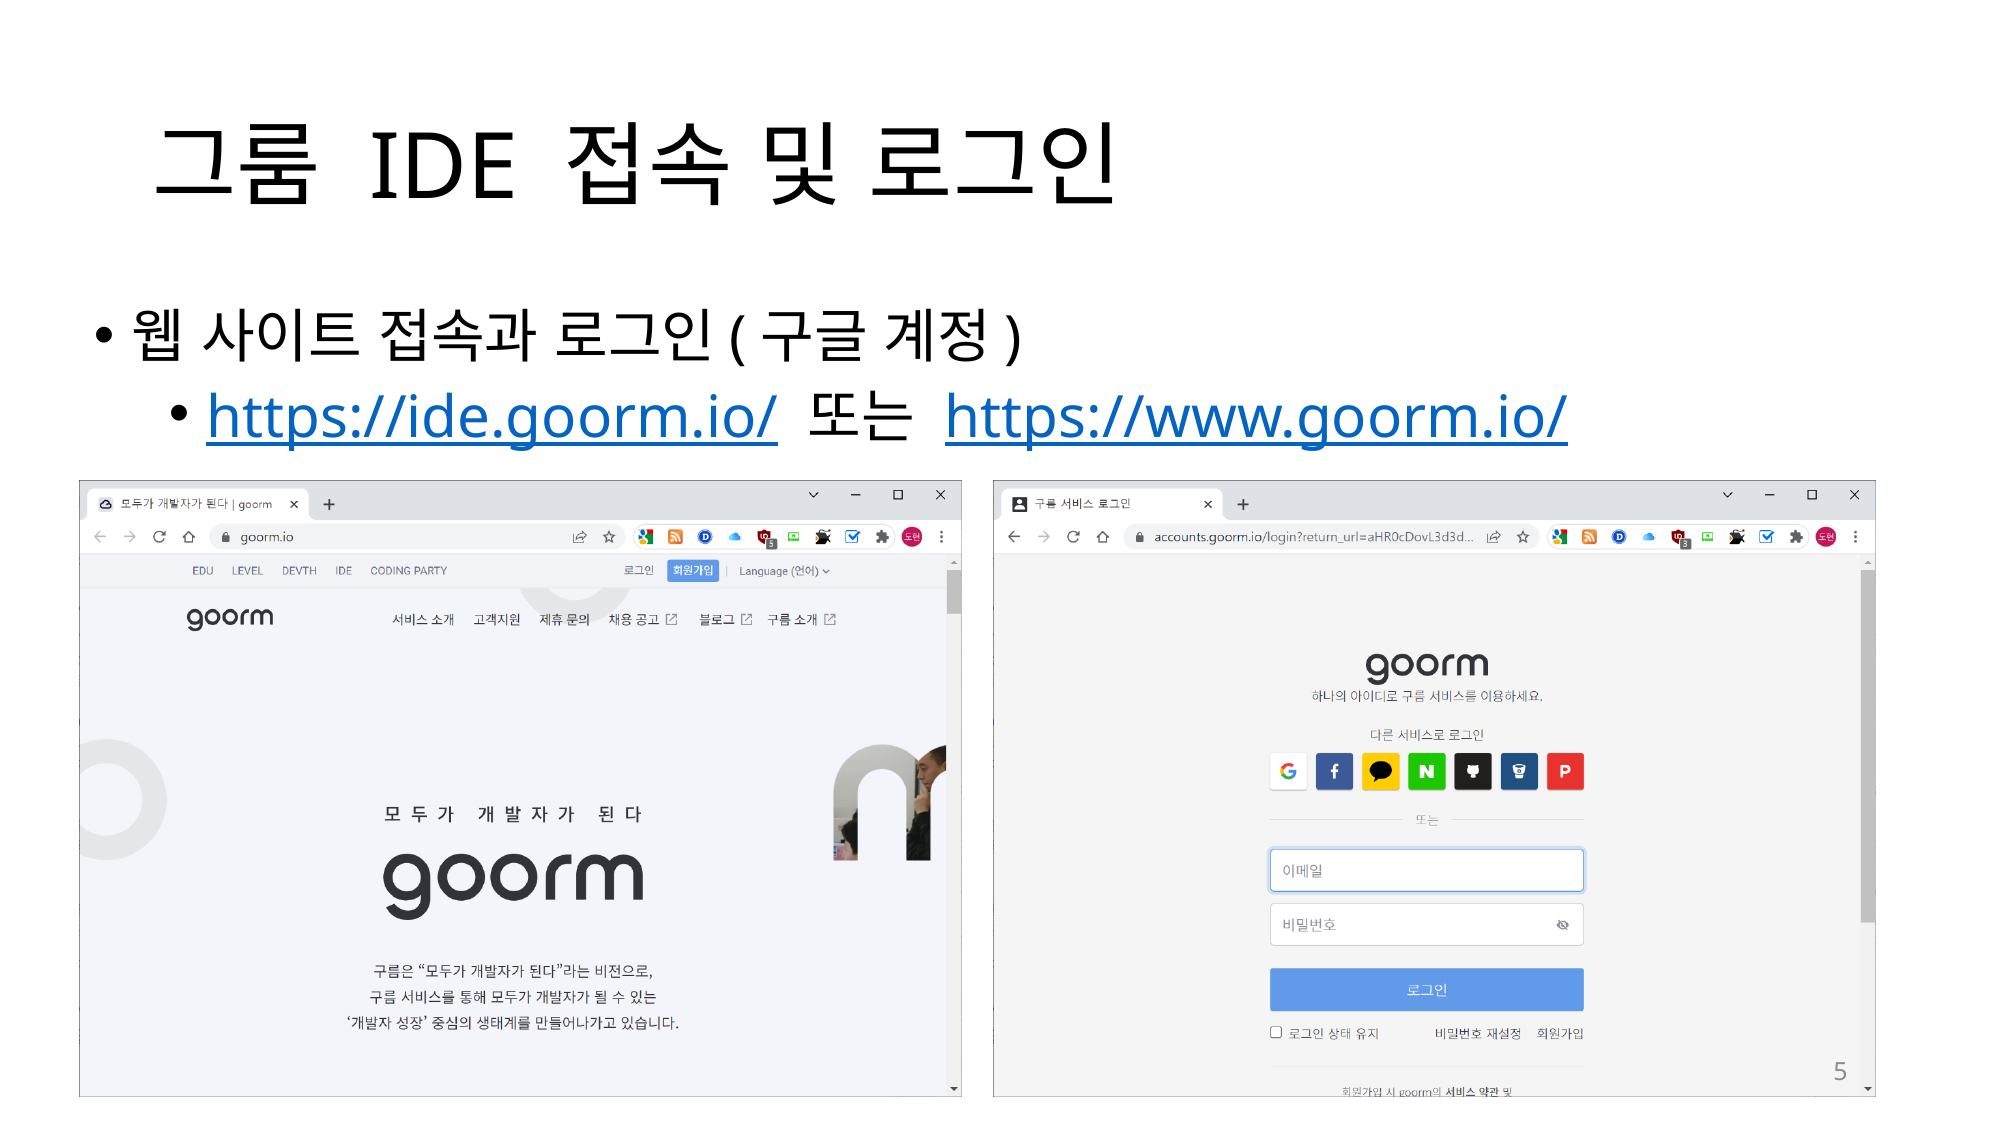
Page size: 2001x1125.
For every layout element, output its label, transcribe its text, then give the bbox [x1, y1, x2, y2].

title 그룸 IDE 접속 및 로그인 [137, 59, 1863, 278]
picture [993, 480, 1876, 1097]
picture [78, 480, 962, 1097]
slide_number 5 [1412, 1097, 1863, 1103]
list 웹 사이트 접속과 로그인(구글 계정) https://ide.goorm.io/ 또는 https://www.goorm.io/ [79, 299, 1863, 1097]
